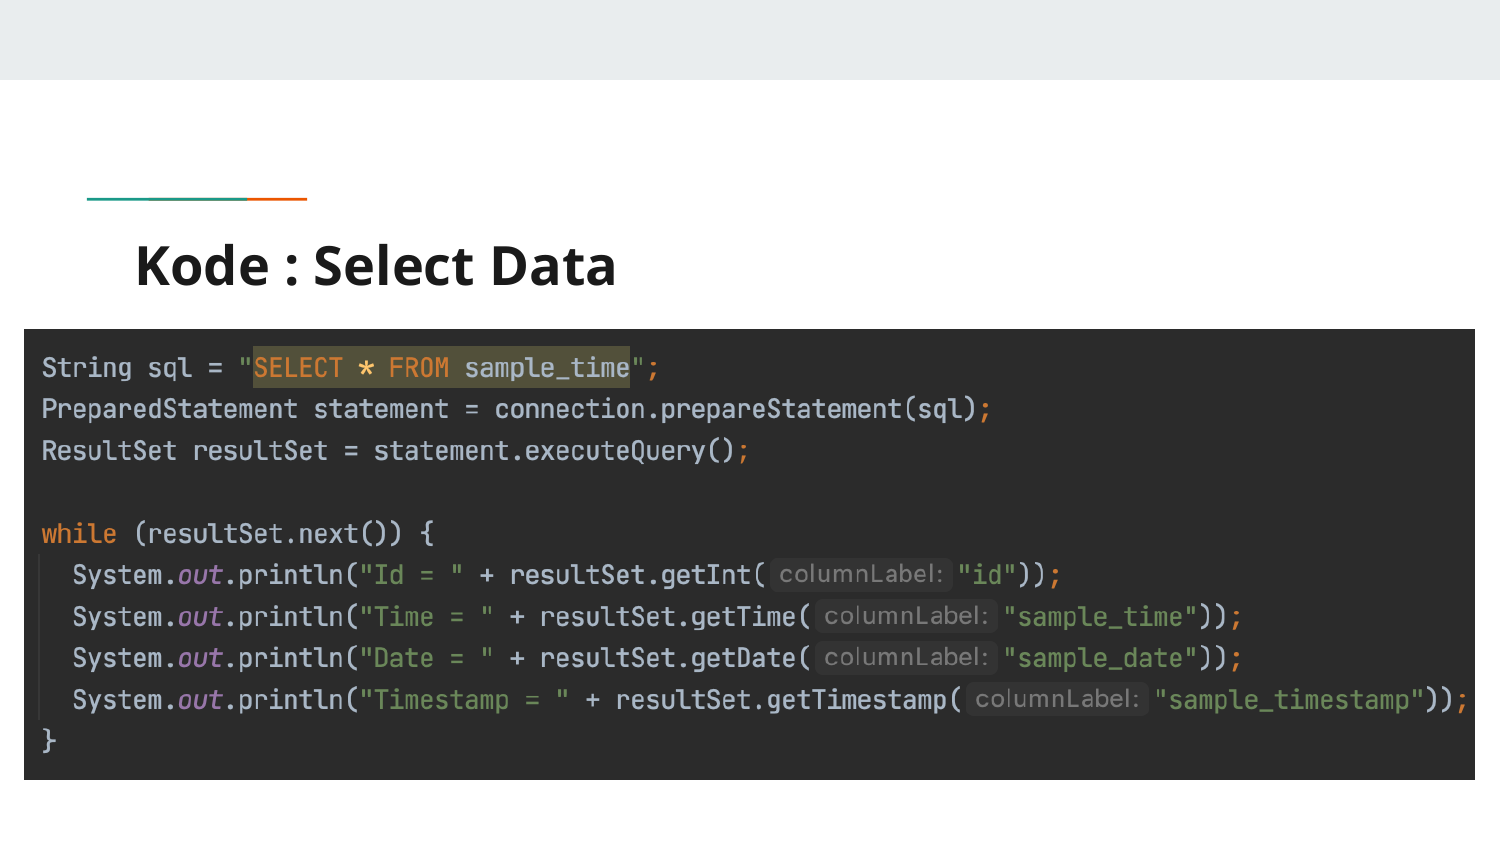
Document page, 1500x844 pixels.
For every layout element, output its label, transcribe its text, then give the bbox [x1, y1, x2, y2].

picture [24, 328, 1476, 780]
title Kode : Select Data [119, 216, 1381, 305]
